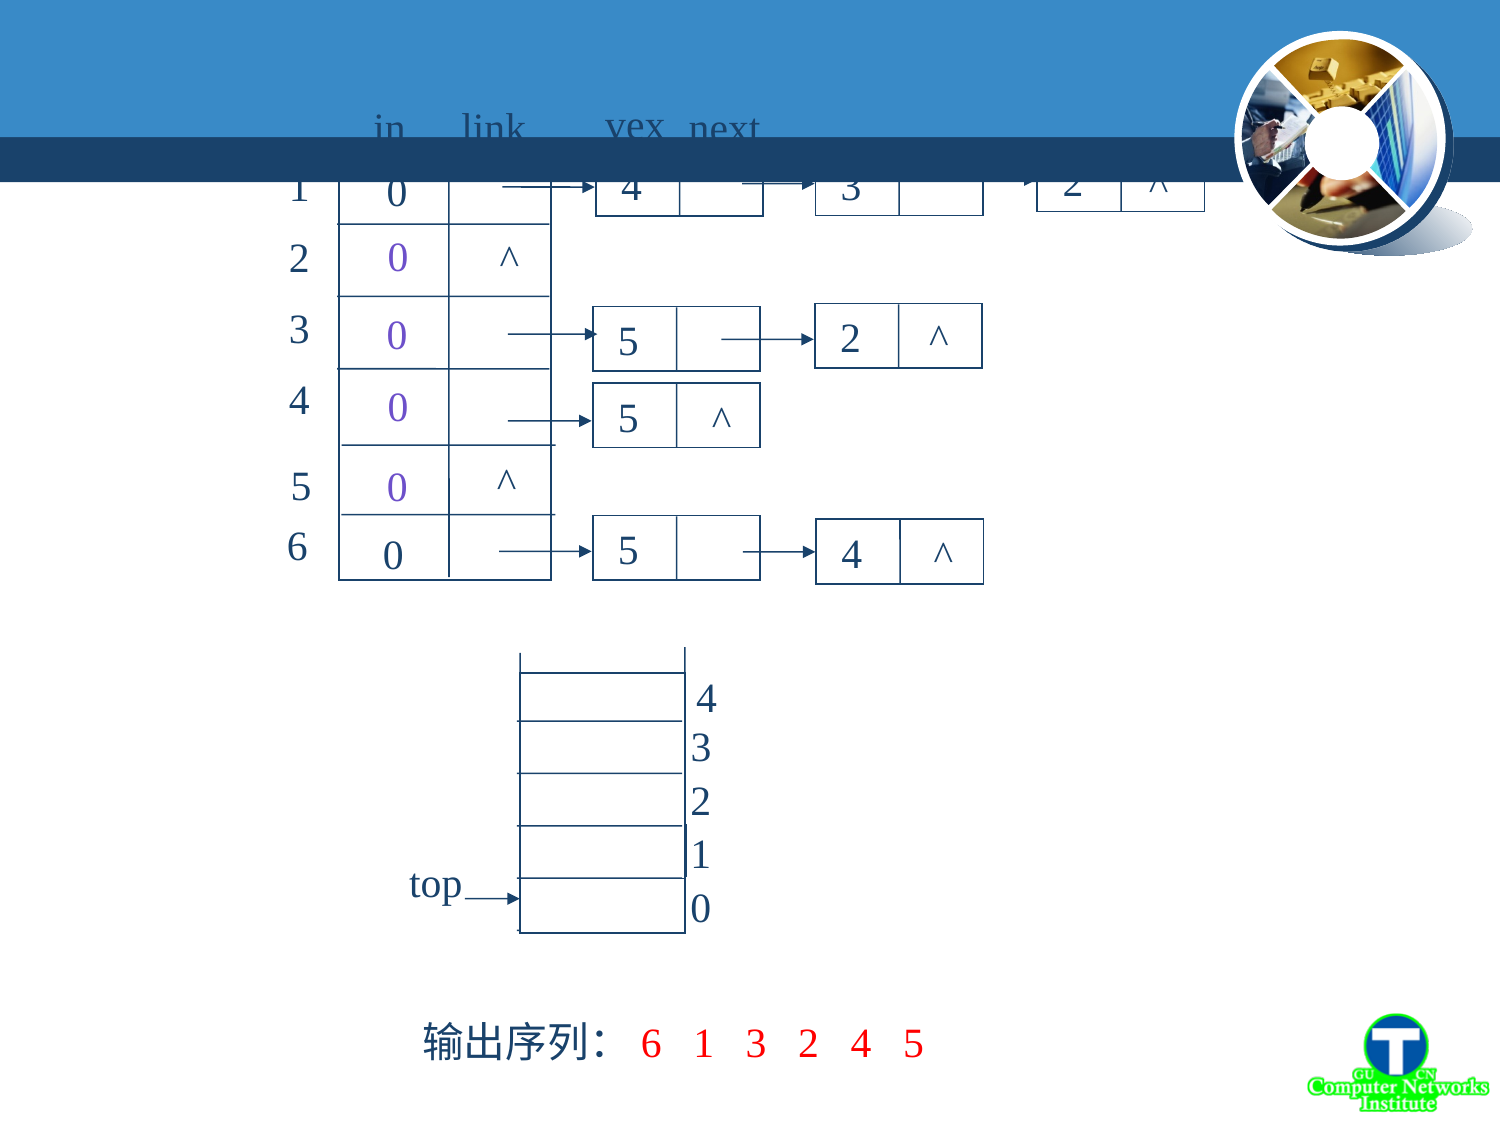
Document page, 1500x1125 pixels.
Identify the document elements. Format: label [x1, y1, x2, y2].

picture [1274, 39, 1404, 114]
text_box [394, 646, 750, 943]
text_box [407, 1008, 940, 1074]
text_box [266, 88, 1203, 138]
picture [1365, 69, 1438, 208]
picture [1241, 70, 1315, 205]
text_box [271, 90, 1205, 587]
slide_number [1154, 1023, 1468, 1100]
picture [1271, 167, 1406, 239]
picture [1305, 1011, 1491, 1115]
